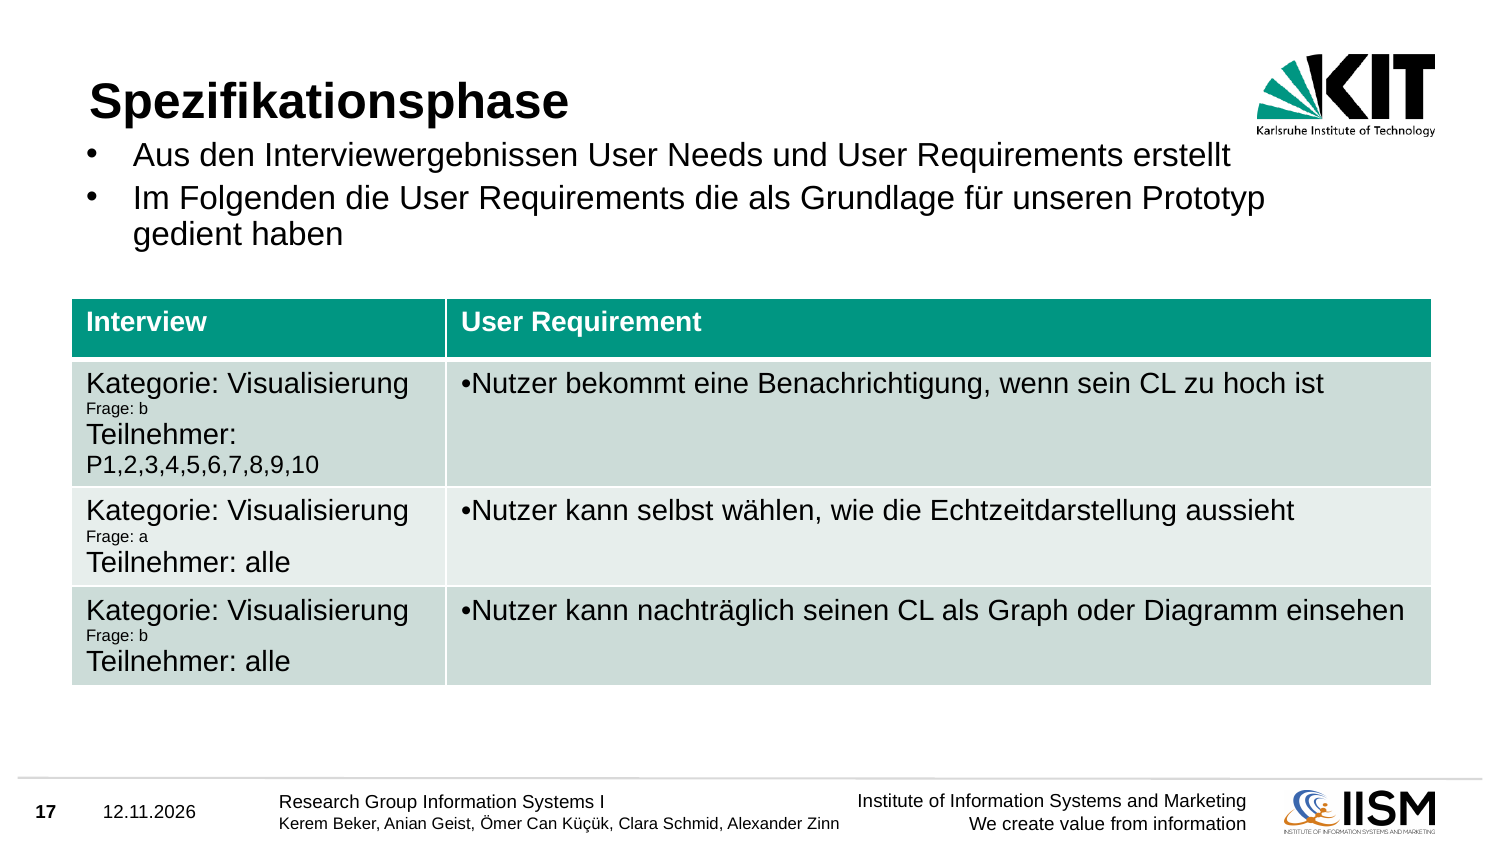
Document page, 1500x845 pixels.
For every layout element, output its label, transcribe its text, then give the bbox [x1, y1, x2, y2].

picture [1284, 790, 1435, 834]
table_cell Kategorie: Visualisierung Frage: b Teilnehmer: P1,2,3,4,5,6,7,8,9,10 [72, 362, 445, 486]
table_cell •Nutzer kann selbst wählen, wie die Echtzeitdarstellung aussieht [447, 488, 1431, 585]
table_cell Kategorie: Visualisierung Frage: a Teilnehmer: alle [72, 488, 445, 585]
slide_number 17 [35, 778, 89, 844]
table_cell •Nutzer kann nachträglich seinen CL als Graph oder Diagramm einsehen [447, 587, 1431, 685]
table_header User Requirement [447, 299, 1431, 357]
table_cell •Nutzer bekommt eine Benachrichtigung, wenn sein CL zu hoch ist [447, 362, 1431, 486]
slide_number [102, 778, 272, 844]
picture [1257, 54, 1435, 137]
table_header Interview [72, 299, 445, 357]
title Spezifikationsphase [89, 35, 1217, 129]
table_cell Kategorie: Visualisierung Frage: b Teilnehmer: alle [72, 587, 445, 685]
text_box Aus den Interviewergebnissen User Needs und User Requirements erstellt Im Folgenden die User Requirements die als Grundlage für unseren Prototyp gedient haben [71, 129, 1319, 260]
